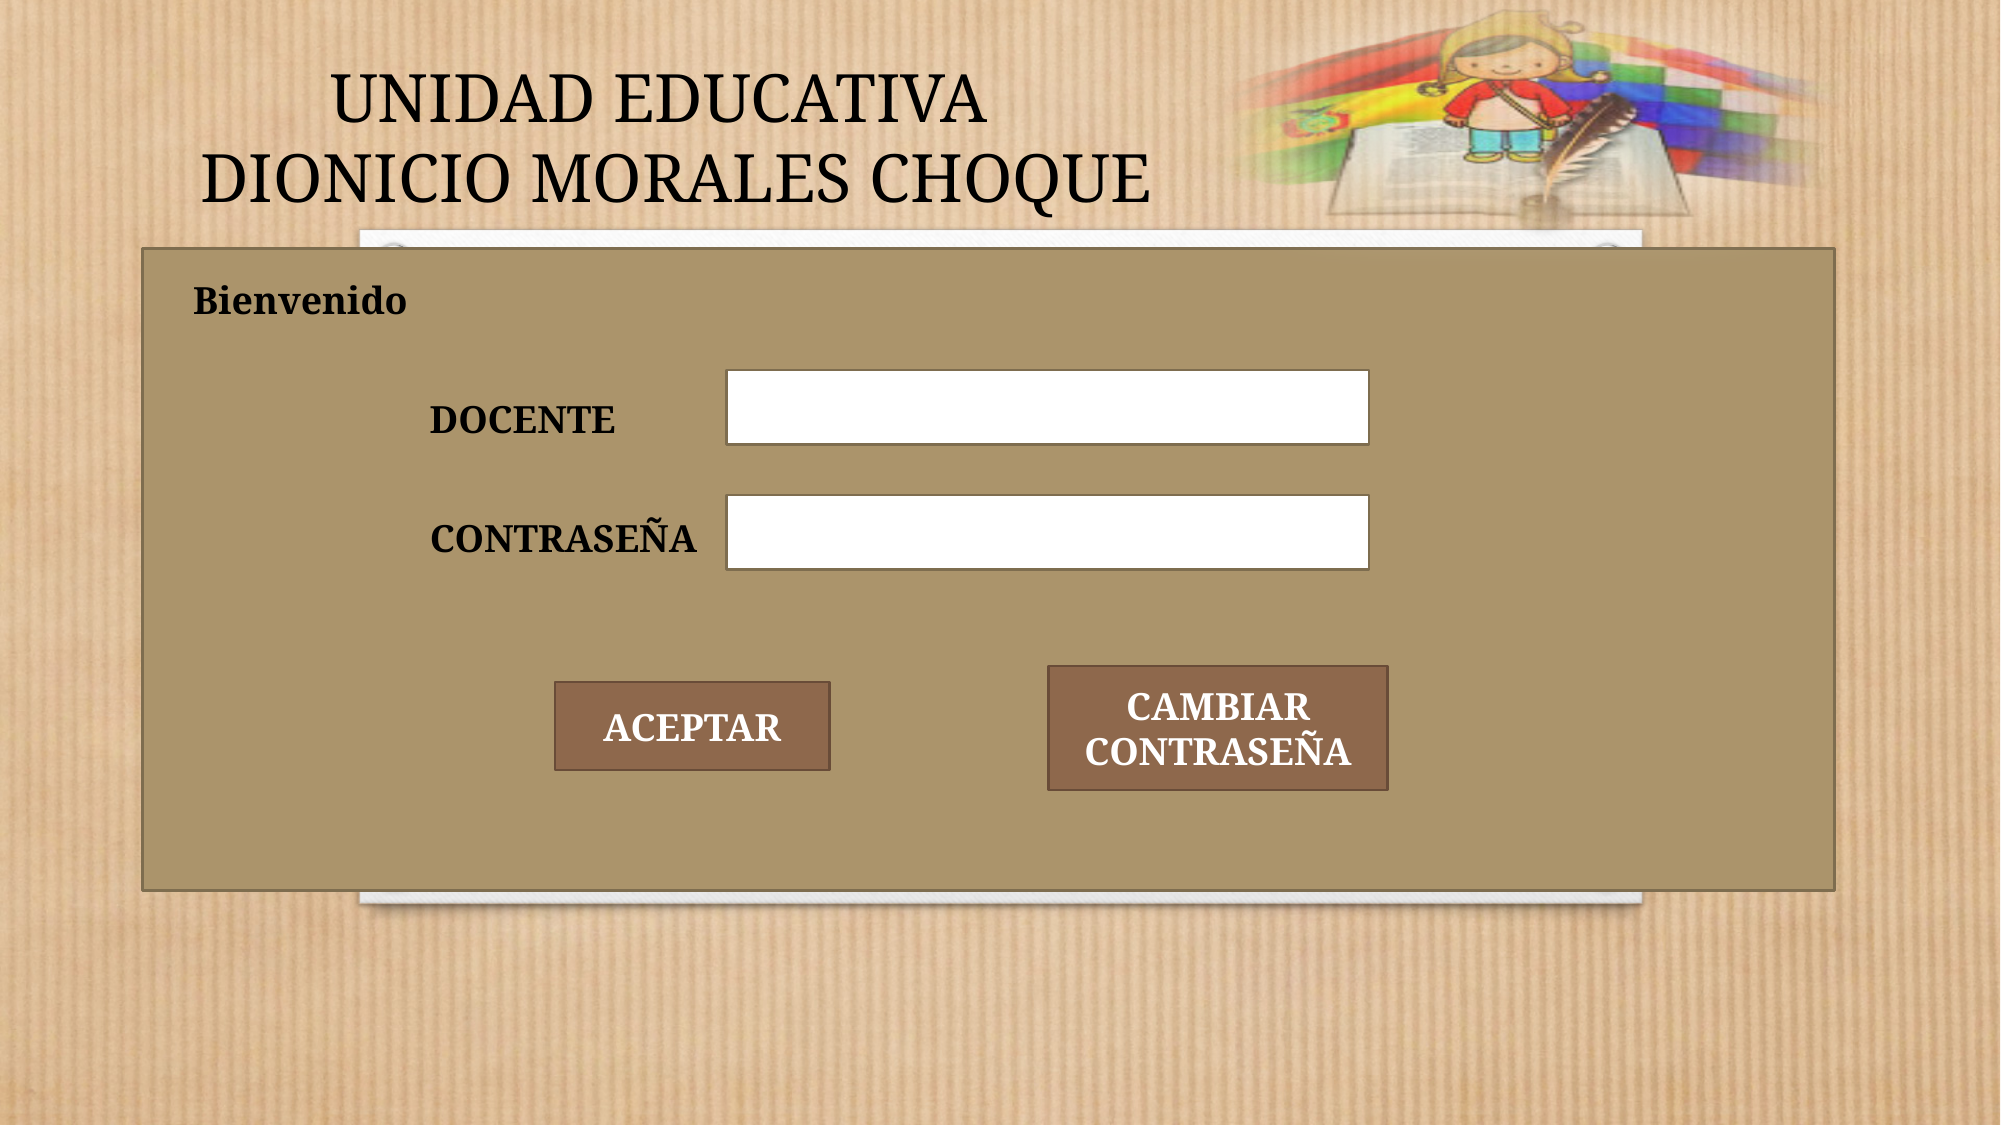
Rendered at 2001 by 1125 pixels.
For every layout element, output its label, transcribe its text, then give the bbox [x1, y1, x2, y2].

text_box ACEPTAR [554, 681, 831, 771]
text_box [725, 369, 1370, 446]
text_box UNIDAD EDUCATIVA DIONICIO MORALES CHOQUE [161, 48, 1174, 223]
text_box CAMBIAR CONTRASEÑA [1047, 665, 1389, 791]
text_box CONTRASEÑA [414, 507, 725, 567]
text_box DOCENTE [414, 388, 652, 448]
text_box [725, 494, 1370, 571]
text_box Bienvenido [178, 269, 542, 330]
picture [0, 0, 2001, 1125]
text_box [141, 247, 1836, 892]
